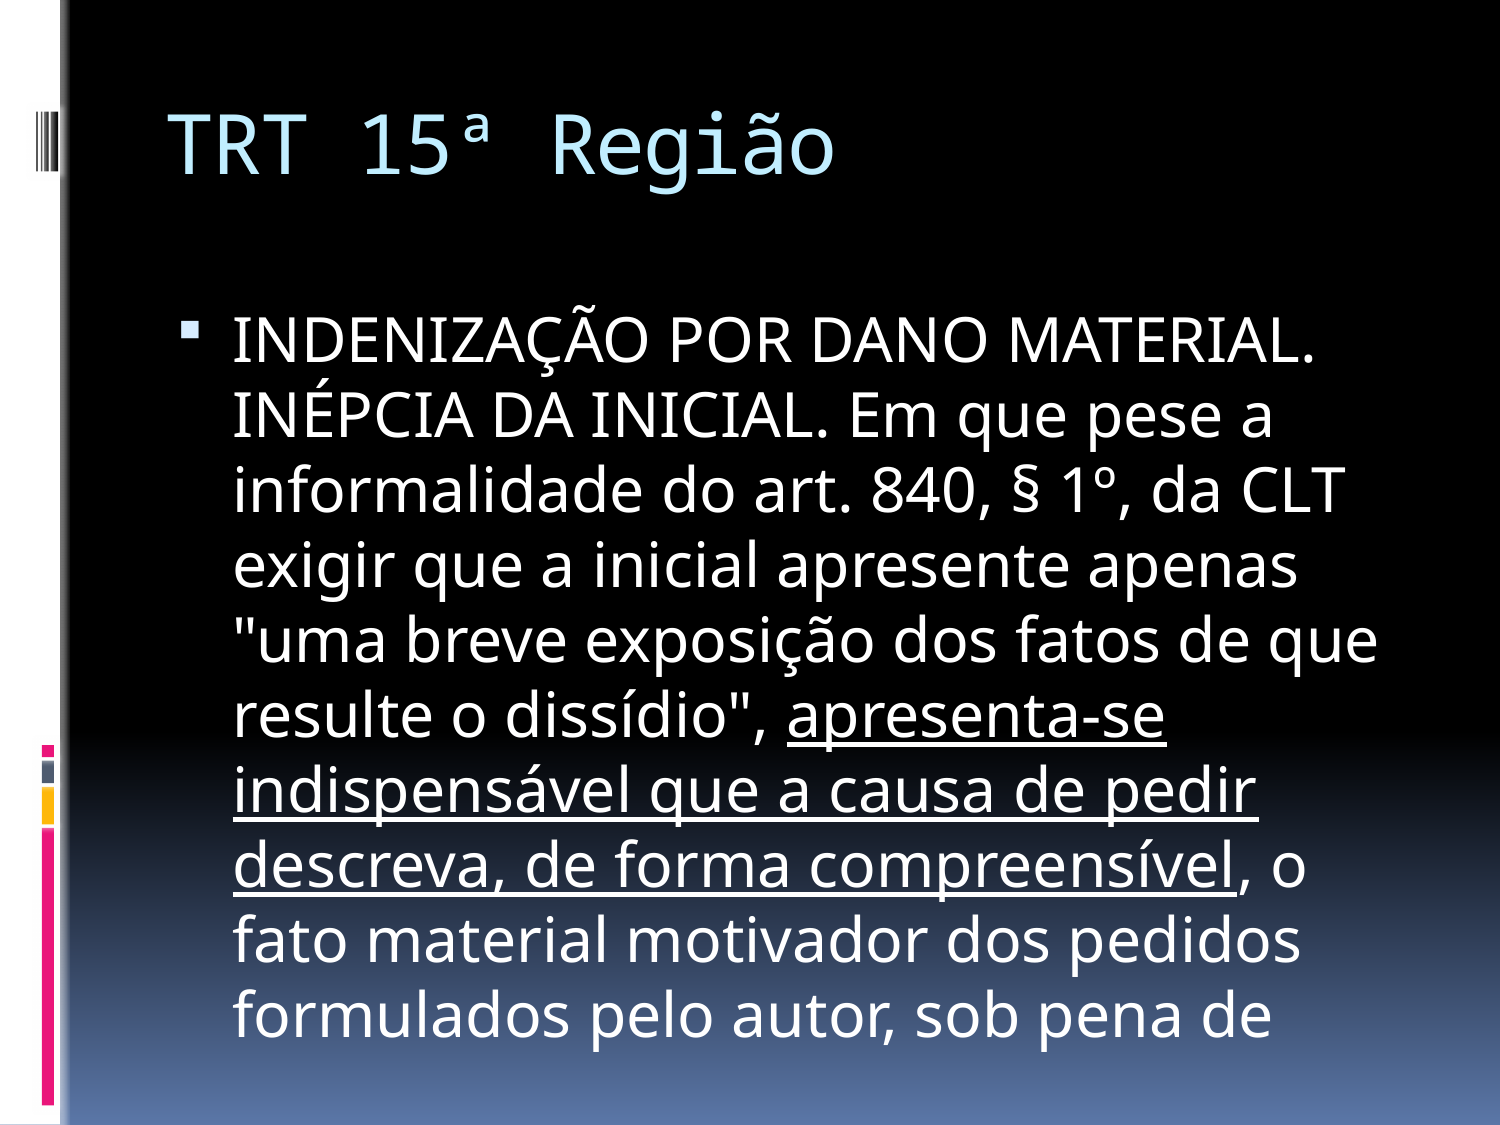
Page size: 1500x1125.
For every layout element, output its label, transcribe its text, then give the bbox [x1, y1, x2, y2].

list INDENIZAÇÃO POR DANO MATERIAL. INÉPCIA DA INICIAL. Em que pese a informalidade do art. 840, § 1º, da CLT exigir que a inicial apresente apenas "uma breve exposição dos fatos de que resulte o dissídio", apresenta-se indispensável que a causa de pedir descreva, de forma compreensível, o fato material motivador dos pedidos formulados pelo autor, sob pena de [150, 292, 1425, 1043]
title TRT 15ª Região [150, 84, 1425, 235]
